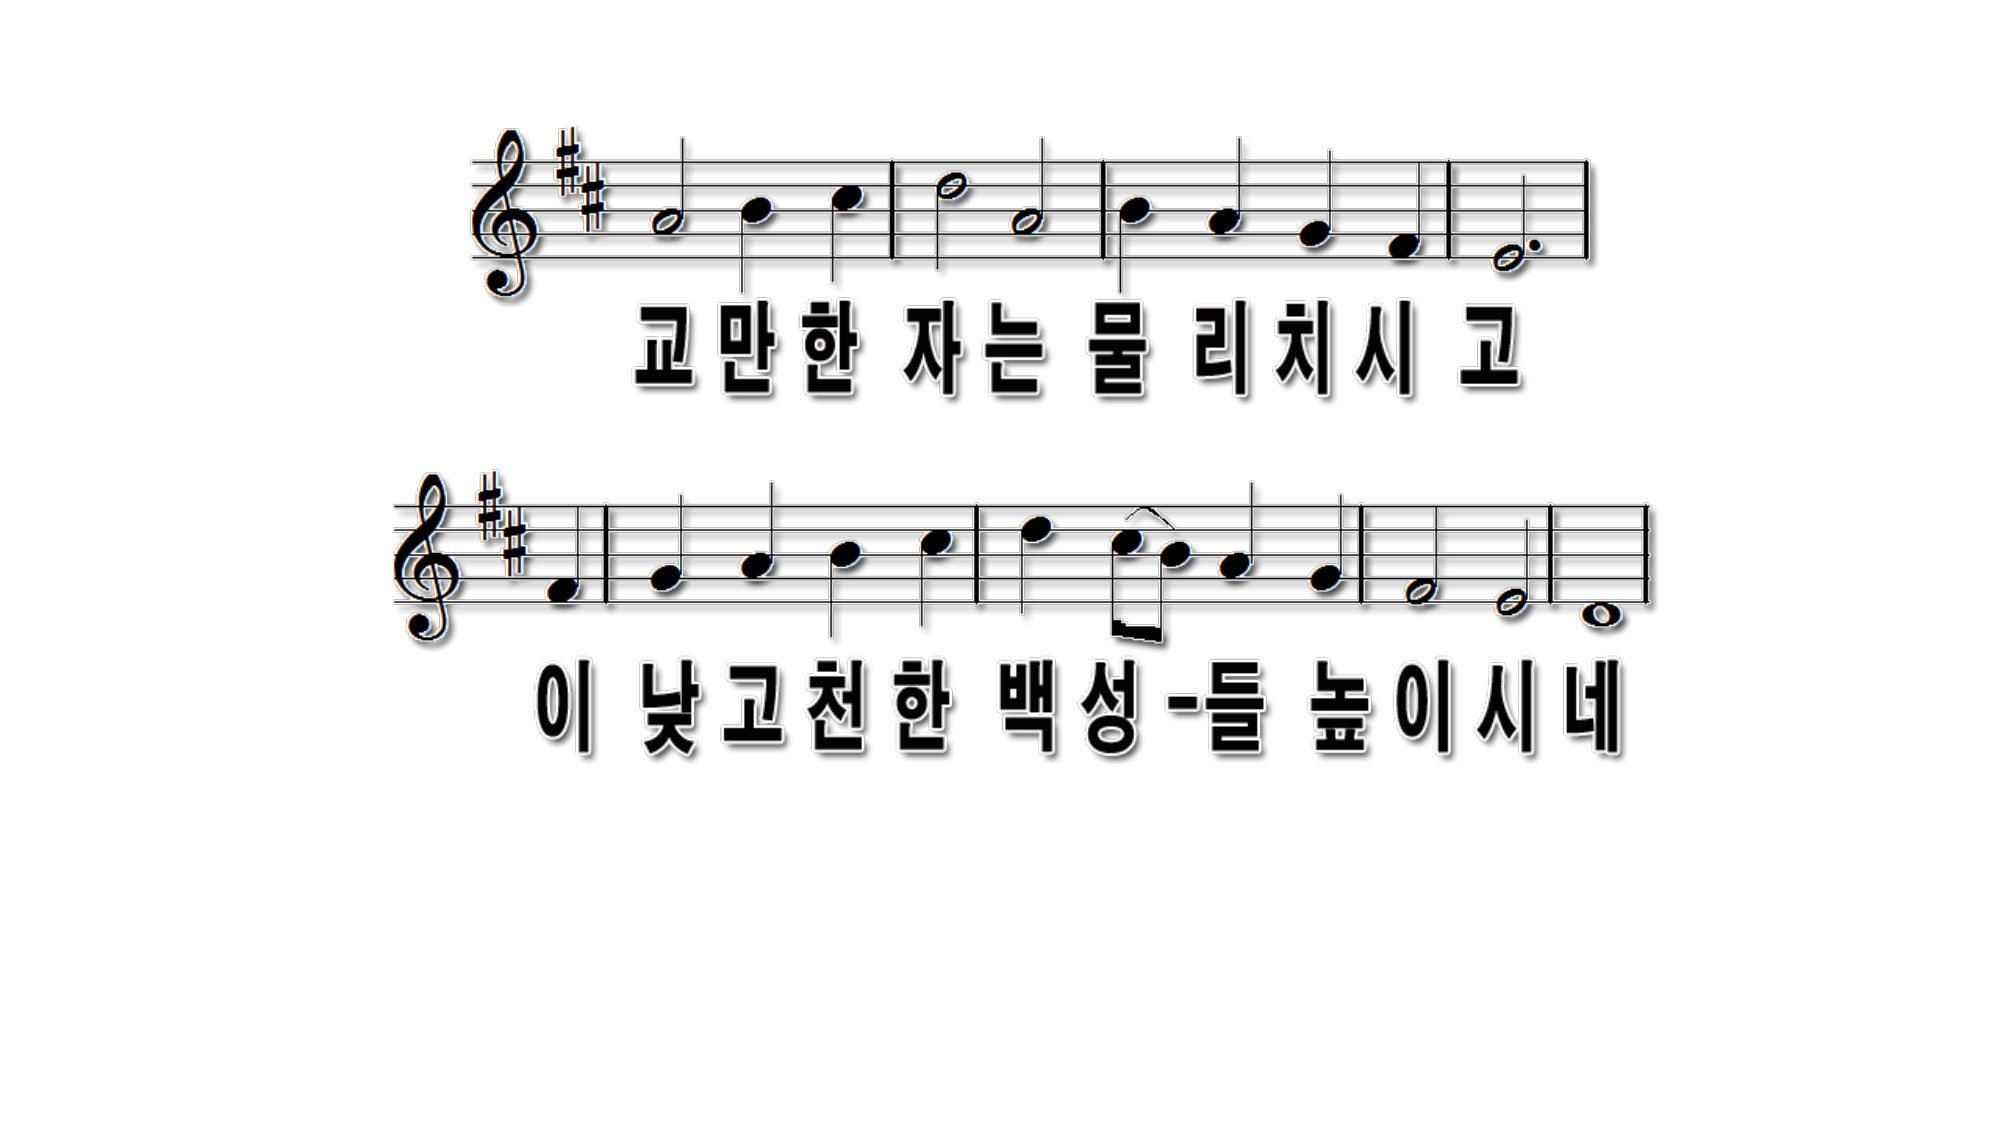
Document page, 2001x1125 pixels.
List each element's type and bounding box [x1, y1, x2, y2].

picture [249, 0, 1750, 938]
